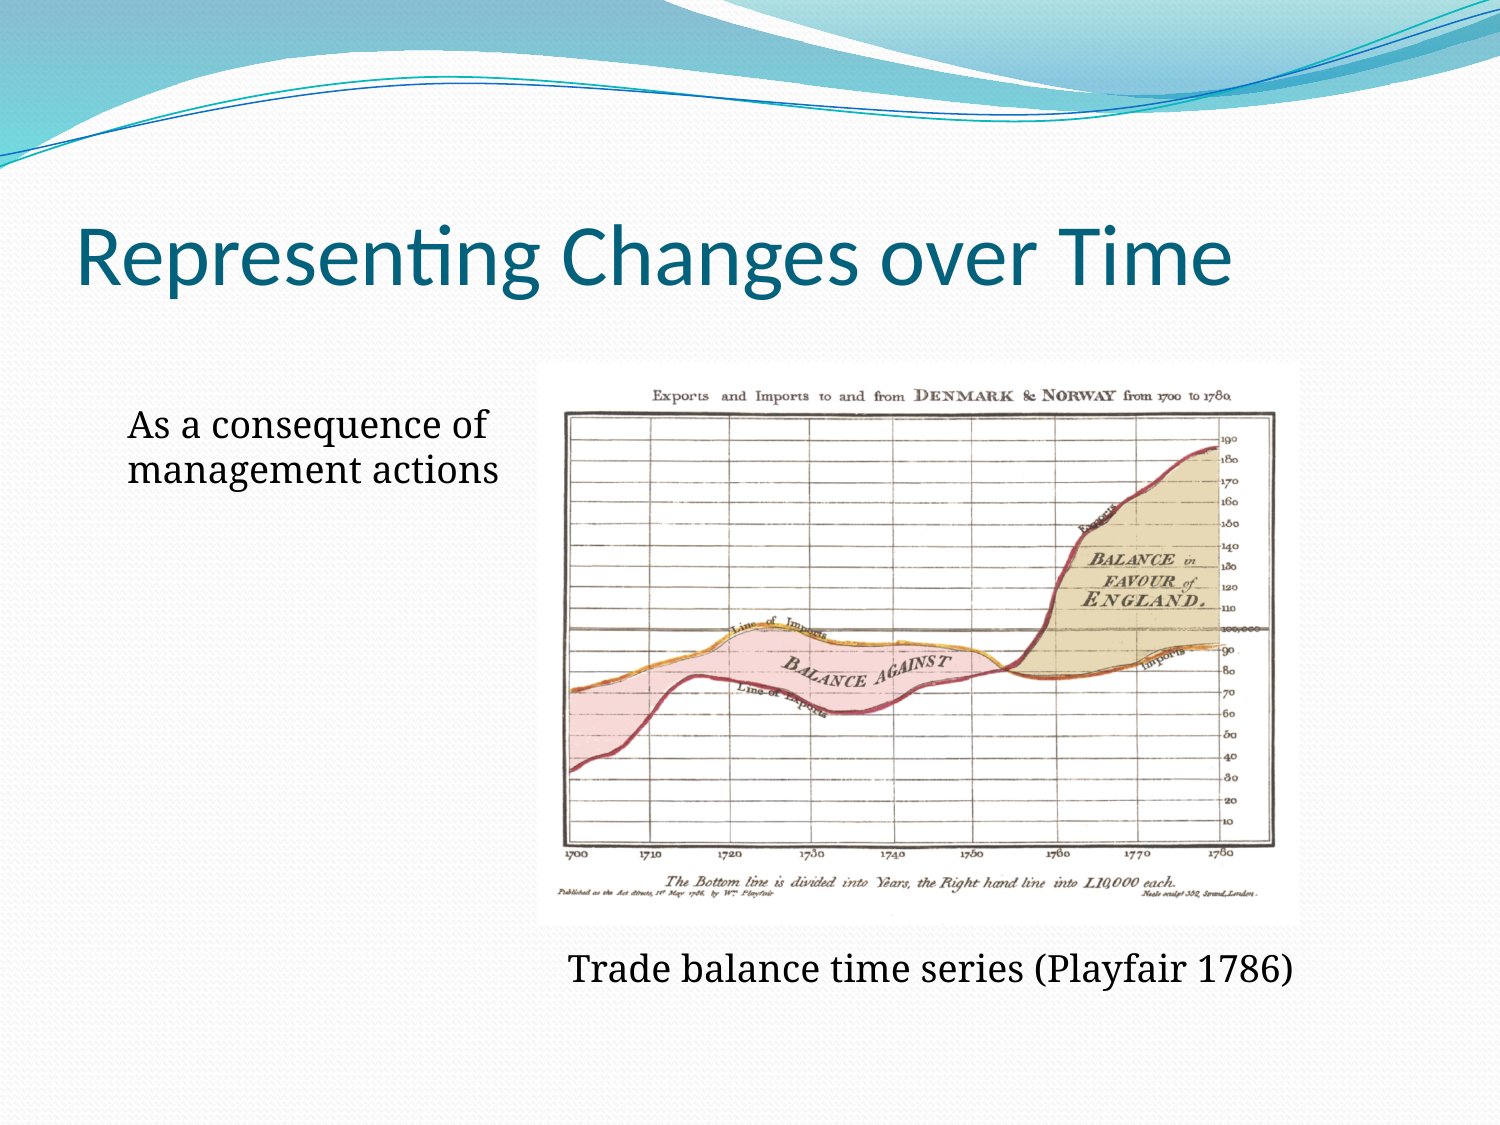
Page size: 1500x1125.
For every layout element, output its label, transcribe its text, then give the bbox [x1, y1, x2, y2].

text_box As a consequence of management actions [112, 393, 530, 499]
title Representing Changes over Time [75, 115, 1425, 303]
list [537, 362, 1299, 926]
text_box Trade balance time series (Playfair 1786) [512, 937, 1350, 998]
